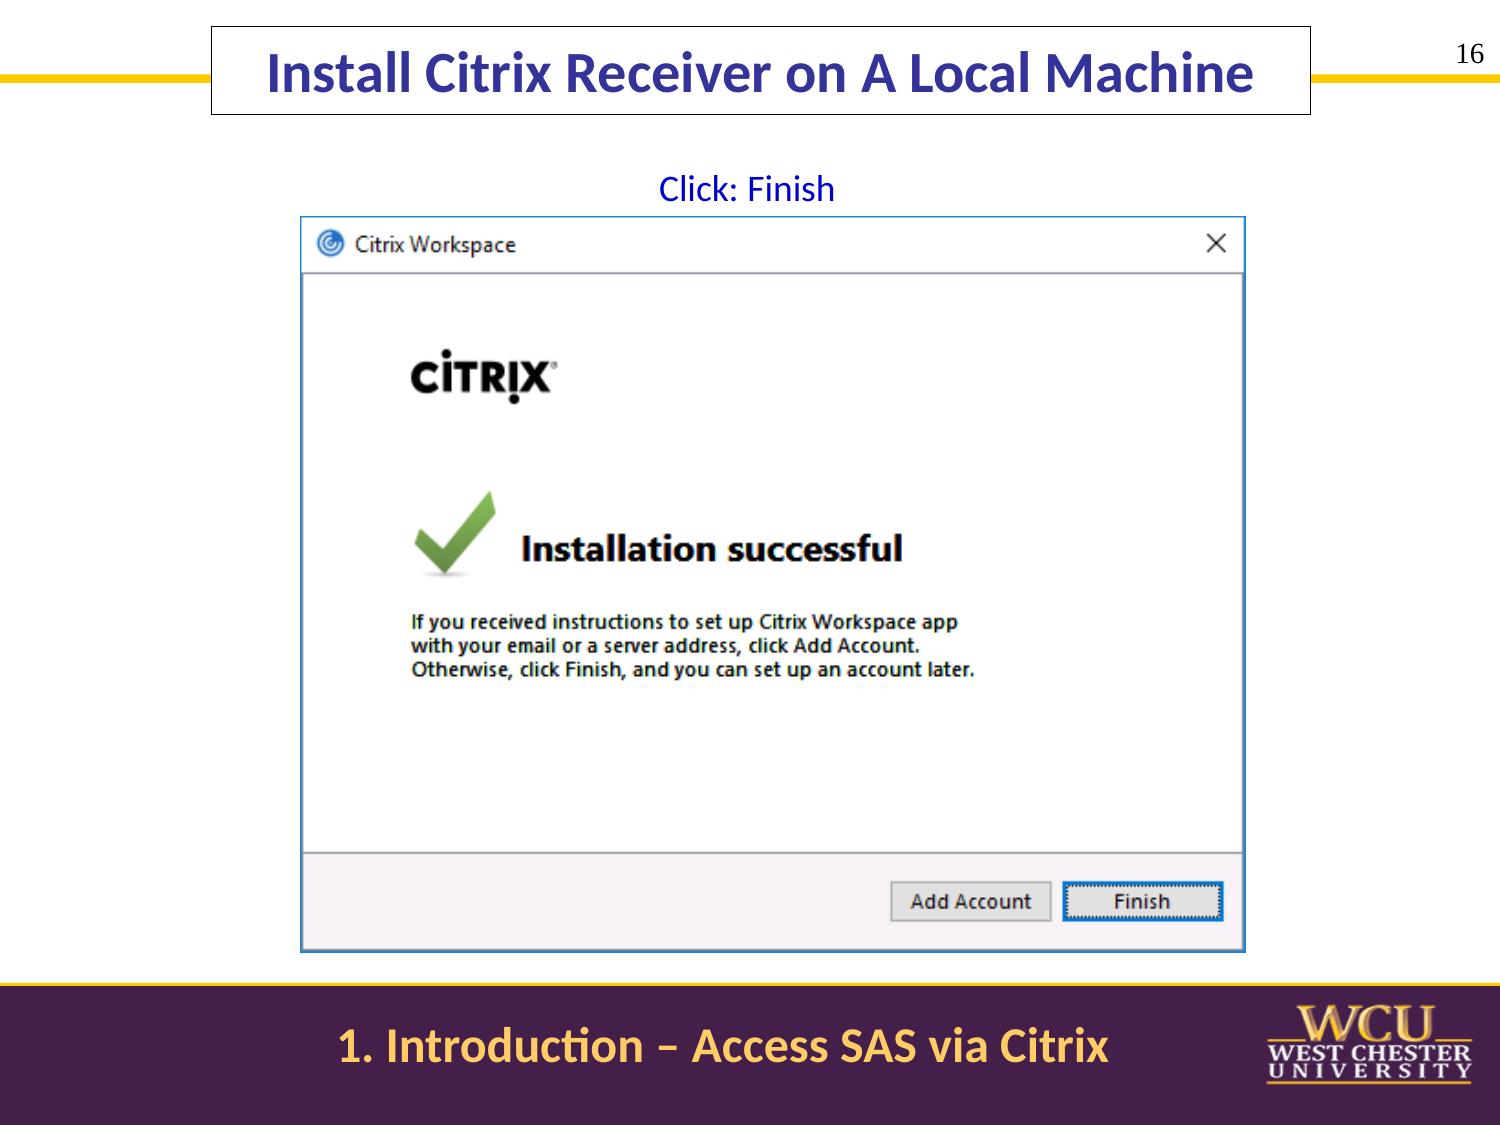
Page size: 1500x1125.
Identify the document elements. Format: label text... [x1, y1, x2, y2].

title Install Citrix Receiver on A Local Machine [211, 26, 1311, 115]
slide_number 16 [1311, 26, 1500, 105]
picture [0, 986, 1500, 1125]
picture [300, 216, 1246, 954]
text_box Click: Finish [143, 156, 1352, 217]
